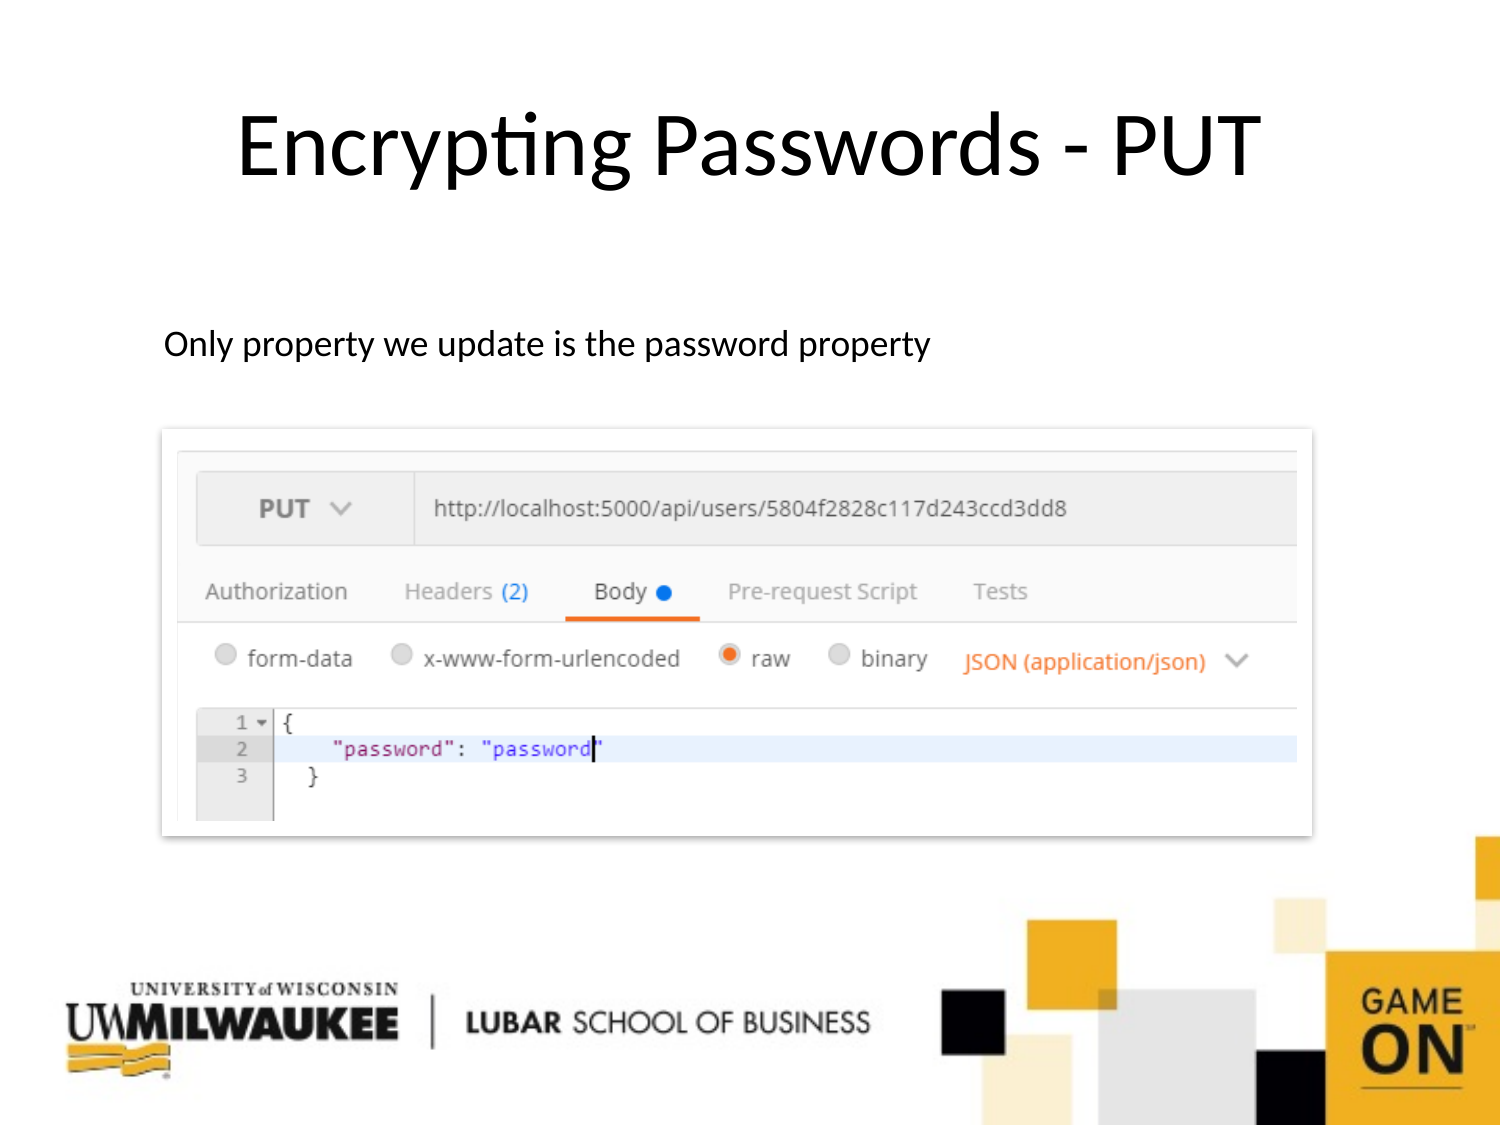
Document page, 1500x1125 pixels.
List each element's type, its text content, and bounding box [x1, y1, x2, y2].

title Encrypting Passwords - PUT [75, 45, 1425, 233]
picture [0, 0, 1500, 1125]
text_box Only property we update is the password property [148, 311, 947, 372]
